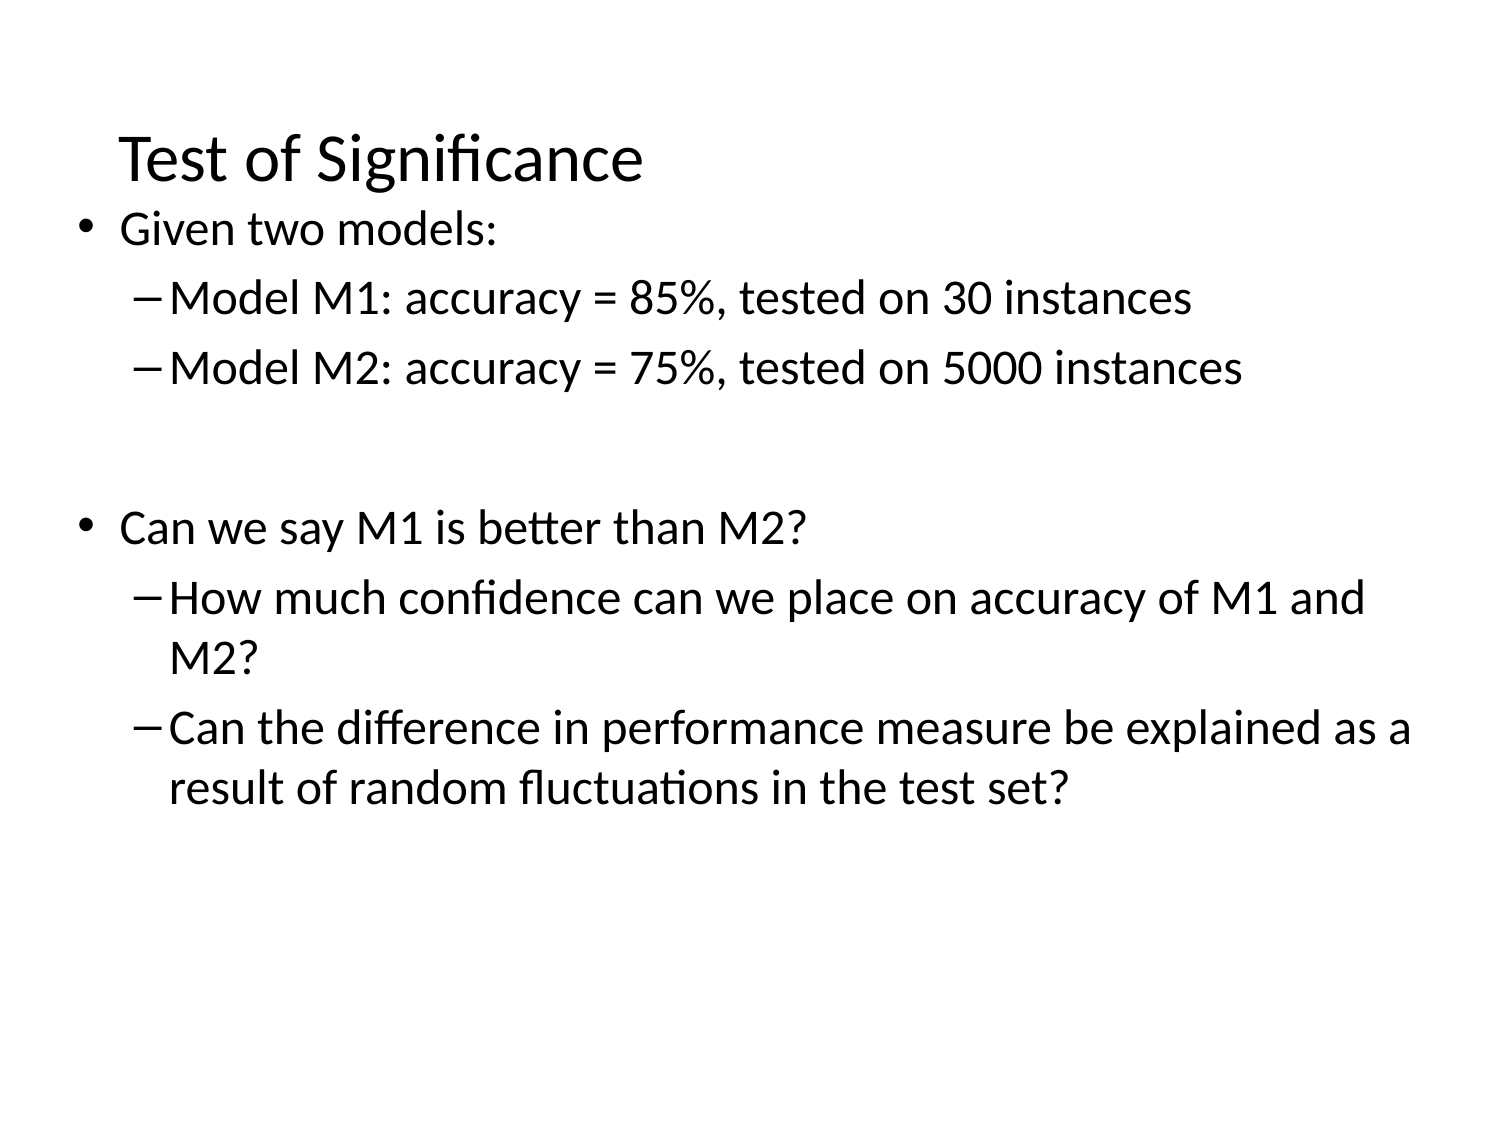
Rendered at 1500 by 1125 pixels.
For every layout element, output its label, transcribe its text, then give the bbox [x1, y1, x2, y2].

list Given two models: Model M1: accuracy = 85%, tested on 30 instances Model M2: accuracy = 75%, tested on 5000 instances Can we say M1 is better than M2? How much confidence can we place on accuracy of M1 and M2? Can the difference in performance measure be explained as a result of random fluctuations in the test set? [62, 187, 1438, 1038]
title Test of Significance [103, 45, 1397, 187]
